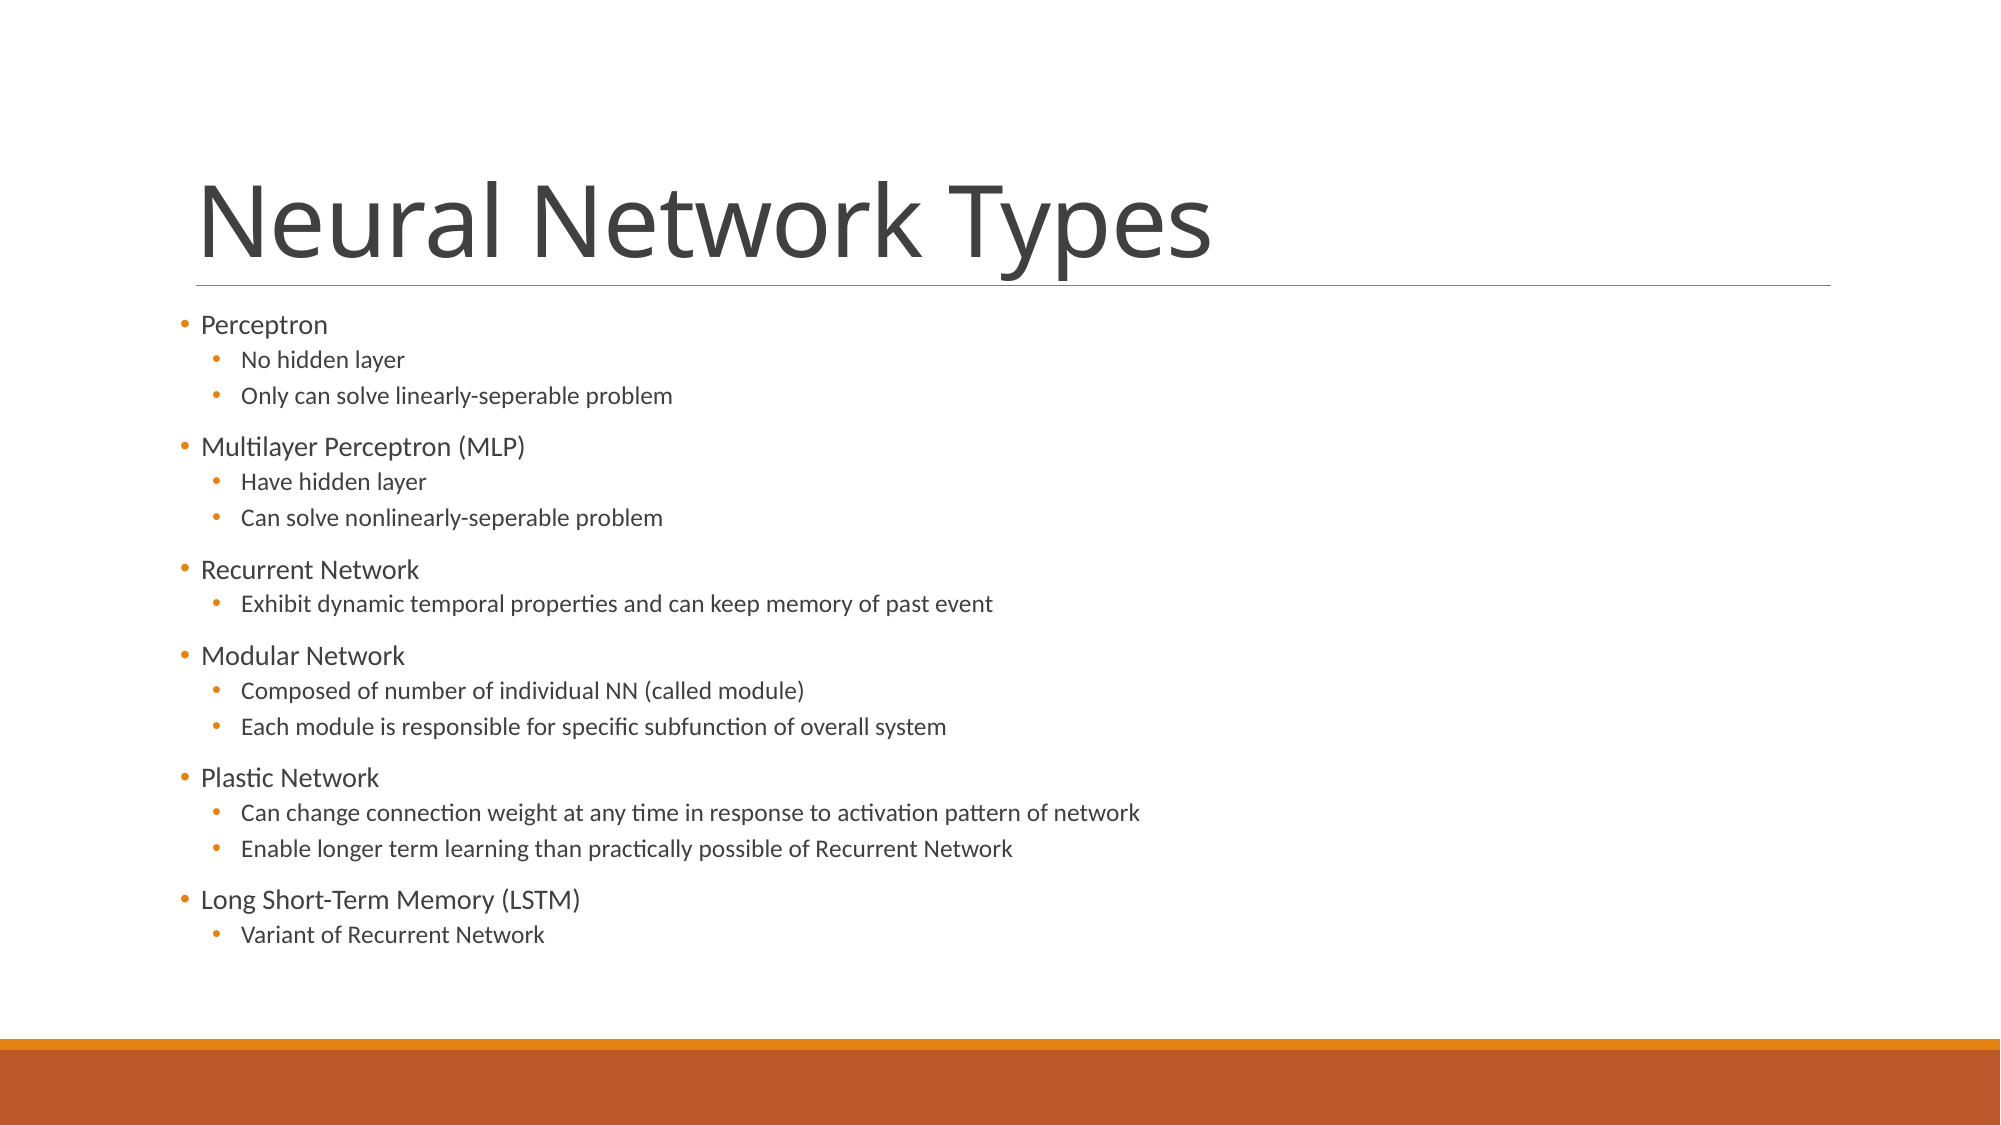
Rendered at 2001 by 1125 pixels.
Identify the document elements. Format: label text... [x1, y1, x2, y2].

list Perceptron No hidden layer Only can solve linearly-seperable problem Multilayer Perceptron (MLP) Have hidden layer Can solve nonlinearly-seperable problem Recurrent Network Exhibit dynamic temporal properties and can keep memory of past event Modular Network Composed of number of individual NN (called module) Each module is responsible for specific subfunction of overall system Plastic Network Can change connection weight at any time in response to activation pattern of network Enable longer term learning than practically possible of Recurrent Network Long Short-Term Memory (LSTM) Variant of Recurrent Network [180, 302, 1830, 963]
title Neural Network Types [180, 47, 1830, 285]
